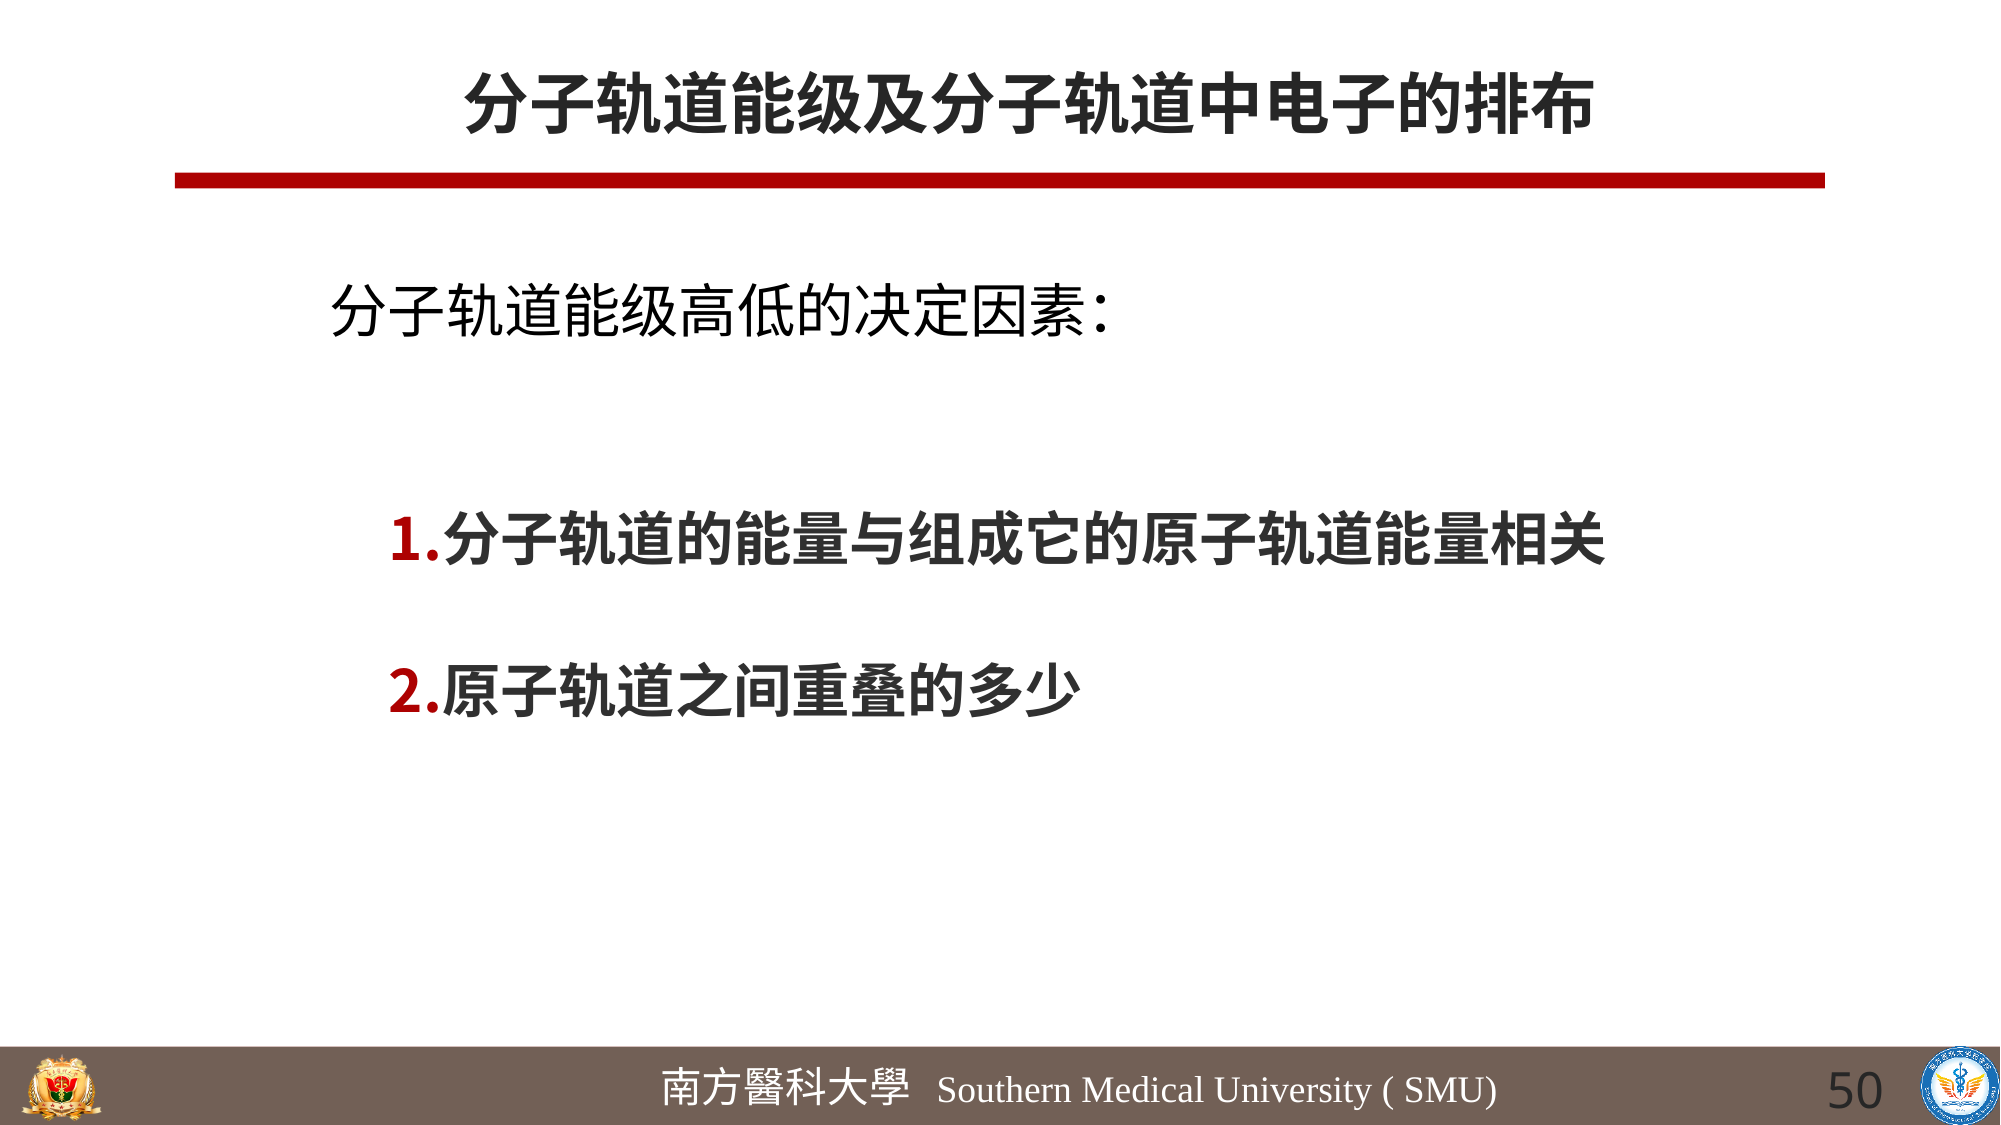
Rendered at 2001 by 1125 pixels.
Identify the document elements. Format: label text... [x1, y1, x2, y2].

slide_number 50 [1731, 1062, 1899, 1123]
footer [212, 1065, 1279, 1125]
picture [1920, 1046, 2000, 1125]
title 分子轨道能级及分子轨道中电子的排布 [324, 43, 1750, 149]
list 分子轨道的能量与组成它的原子轨道能量相关 原子轨道之间重叠的多少 [373, 397, 1638, 760]
text_box 分子轨道能级高低的决定因素： [314, 267, 1615, 352]
picture [17, 1054, 108, 1125]
